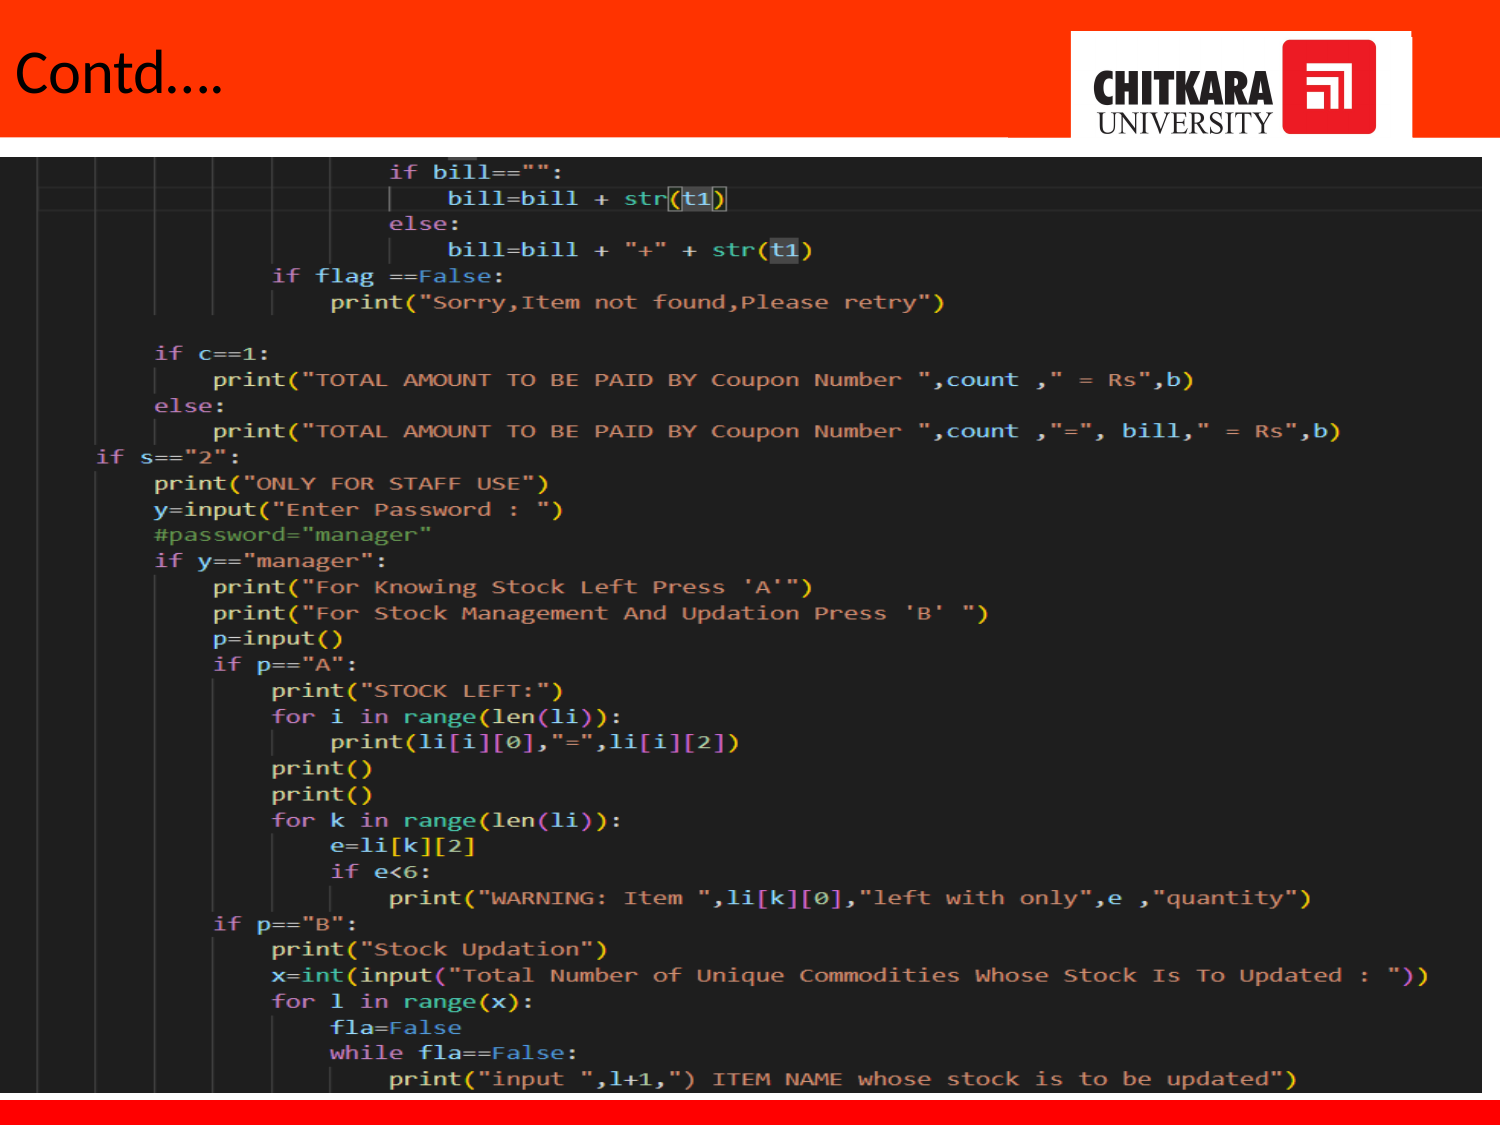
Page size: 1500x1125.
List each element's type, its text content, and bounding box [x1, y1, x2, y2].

title Contd…. [0, 0, 1063, 138]
picture [1074, 37, 1391, 138]
picture [0, 157, 1482, 1094]
